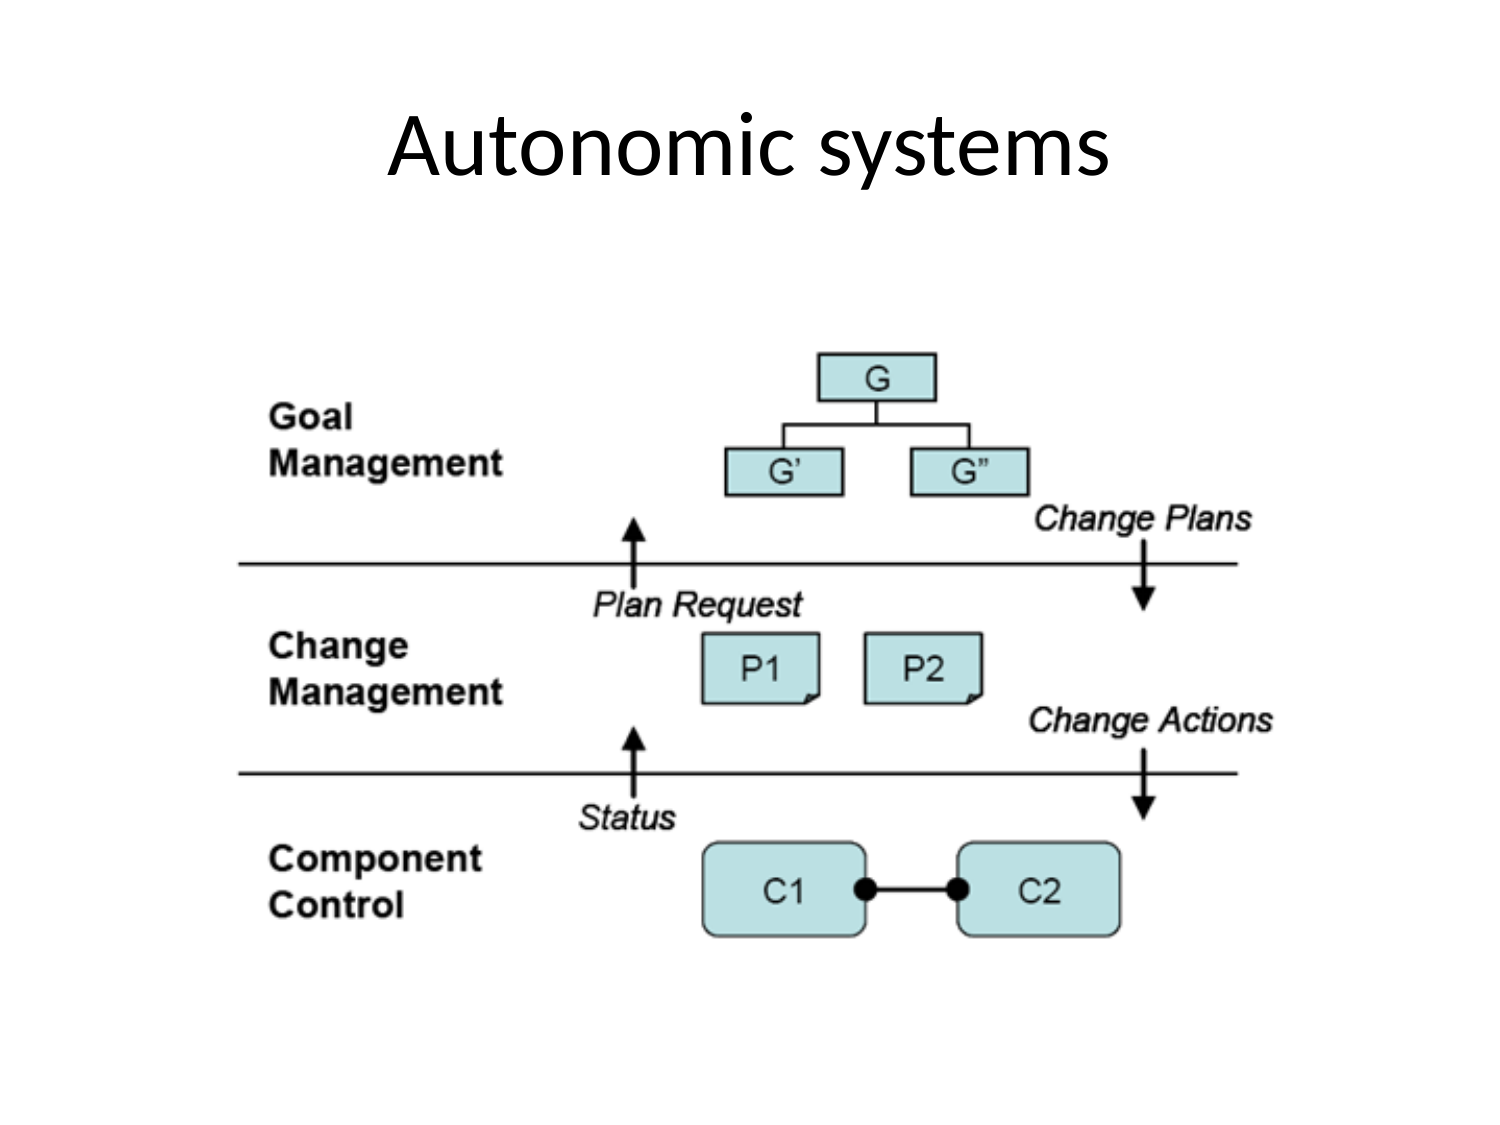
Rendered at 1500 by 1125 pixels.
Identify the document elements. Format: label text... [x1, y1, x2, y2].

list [208, 296, 1292, 972]
title Autonomic systems [75, 45, 1425, 233]
